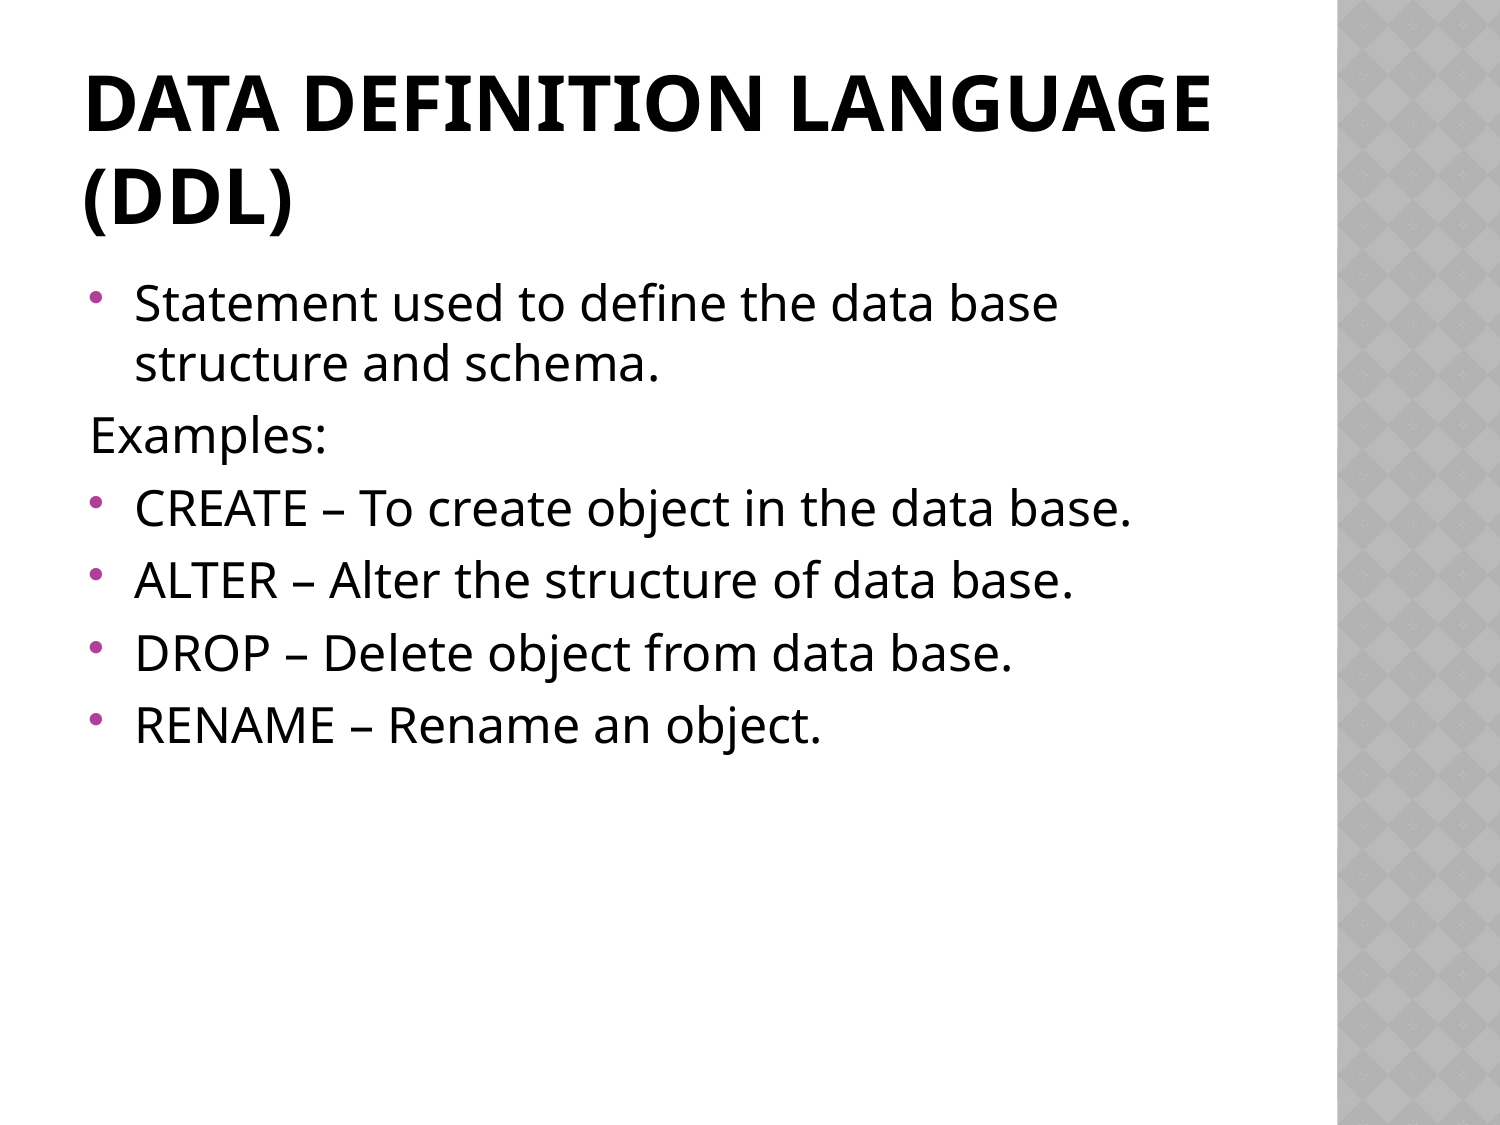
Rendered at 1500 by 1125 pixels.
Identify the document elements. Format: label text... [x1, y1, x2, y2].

title DATA DEFINITION LANGUAGE (DDL) [75, 52, 1263, 240]
list Statement used to define the data base structure and schema. Examples: CREATE – To create object in the data base. ALTER – Alter the structure of data base. DROP – Delete object from data base. RENAME – Rename an object. [75, 264, 1263, 1059]
